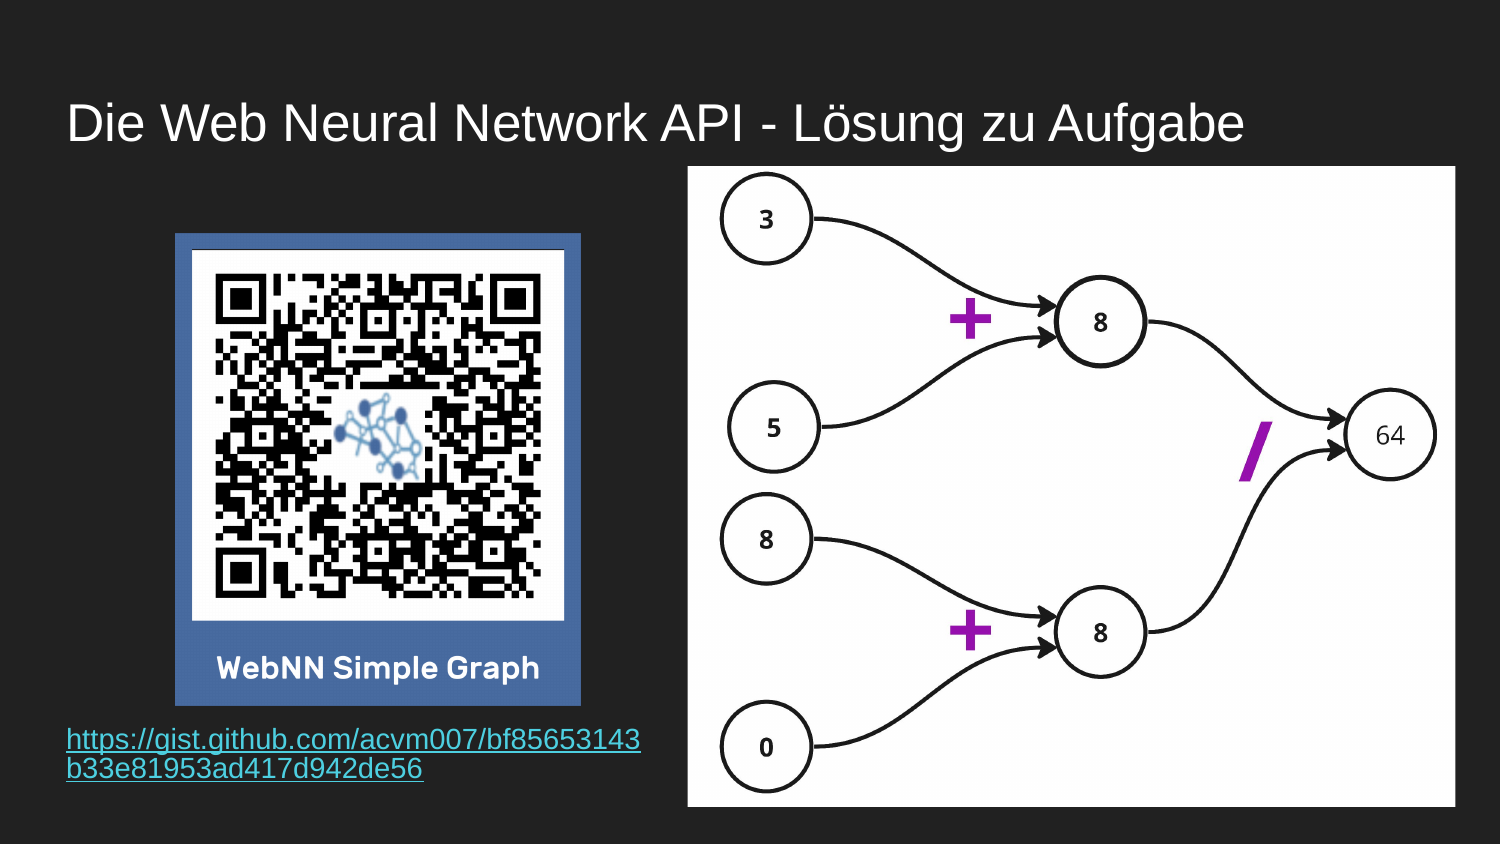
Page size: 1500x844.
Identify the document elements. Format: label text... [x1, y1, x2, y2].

title Die Web Neural Network API - Lösung zu Aufgabe [51, 72, 1449, 167]
picture [175, 233, 581, 706]
text_box https://gist.github.com/acvm007/bf85653143b33e81953ad417d942de56 [51, 705, 673, 771]
picture [687, 166, 1456, 807]
